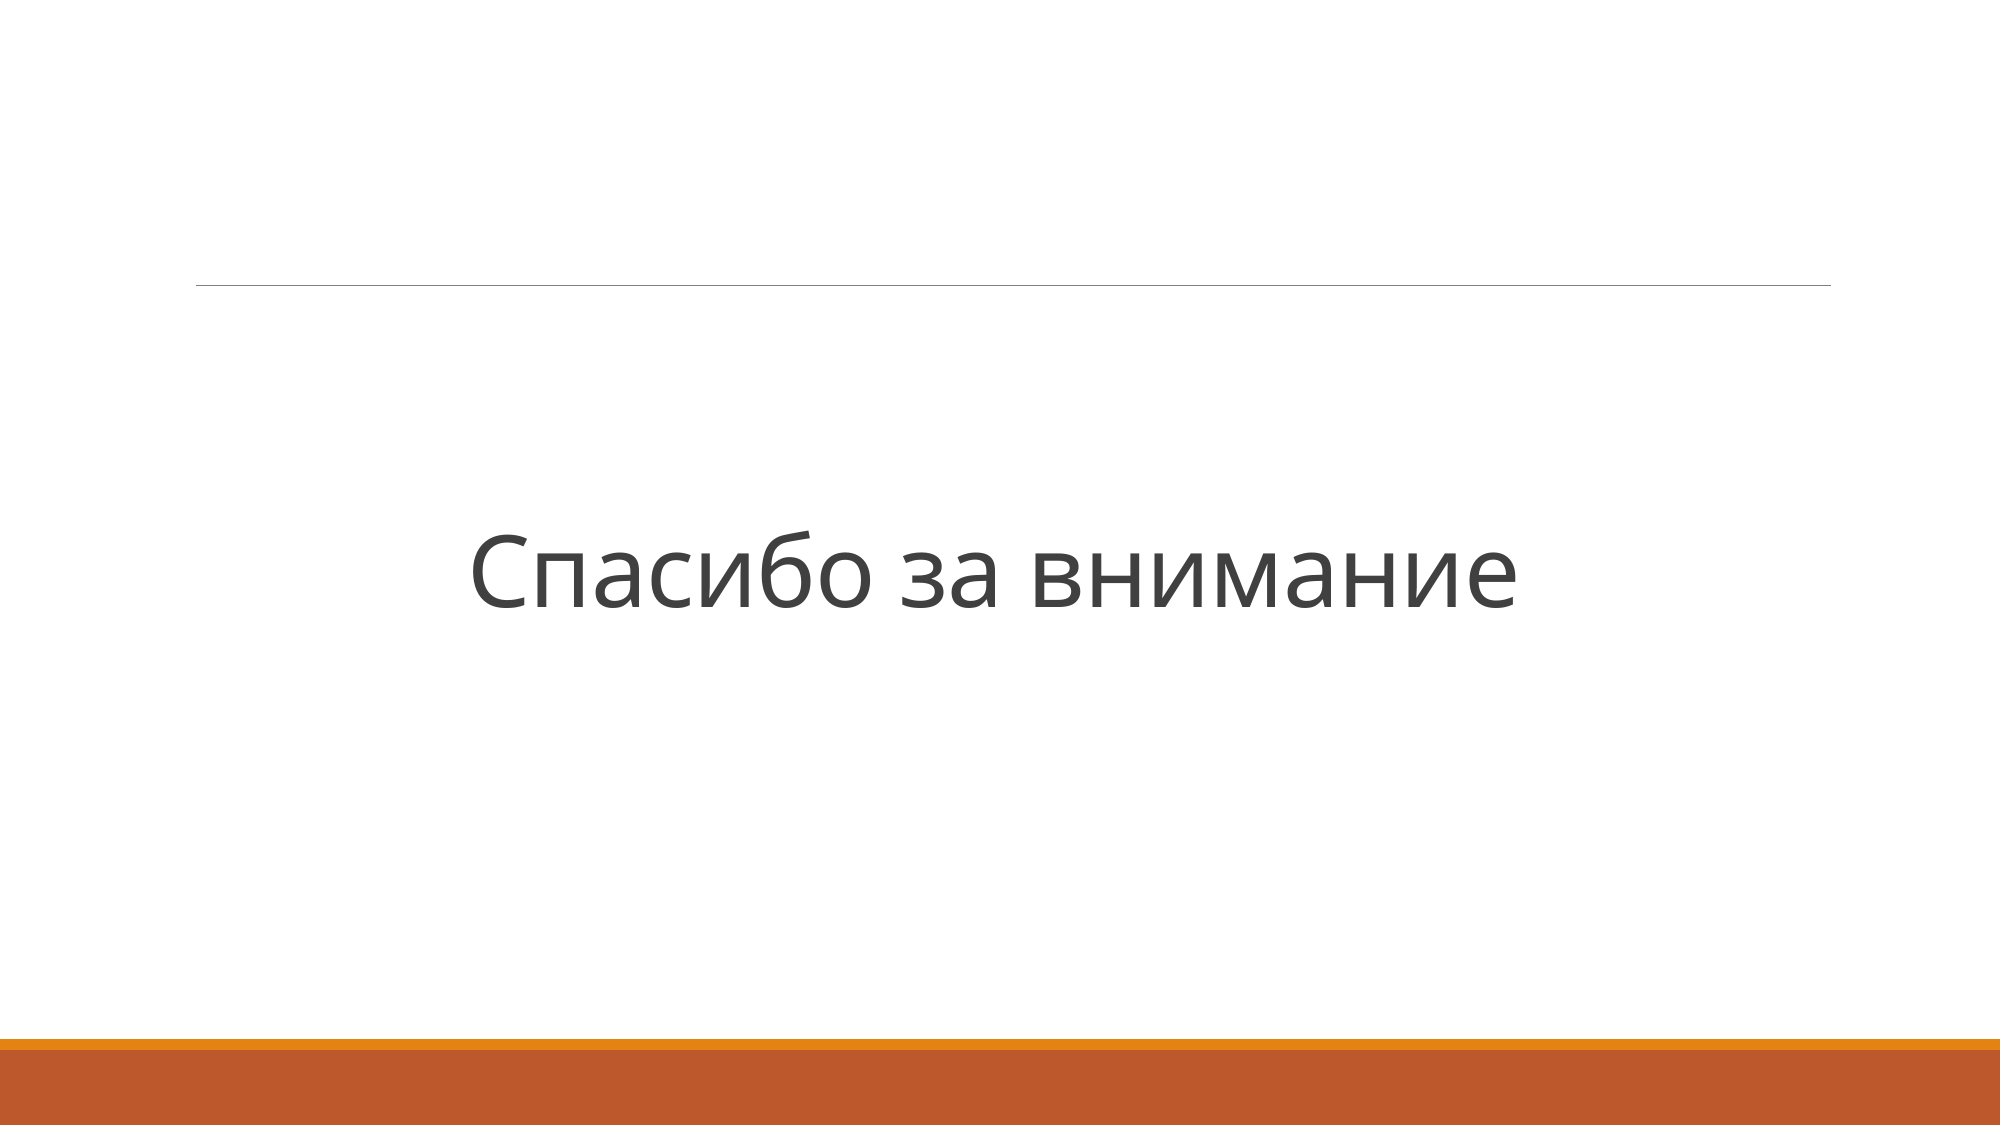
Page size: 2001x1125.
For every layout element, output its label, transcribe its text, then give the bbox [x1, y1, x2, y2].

title Спасибо за внимание [169, 397, 1820, 635]
